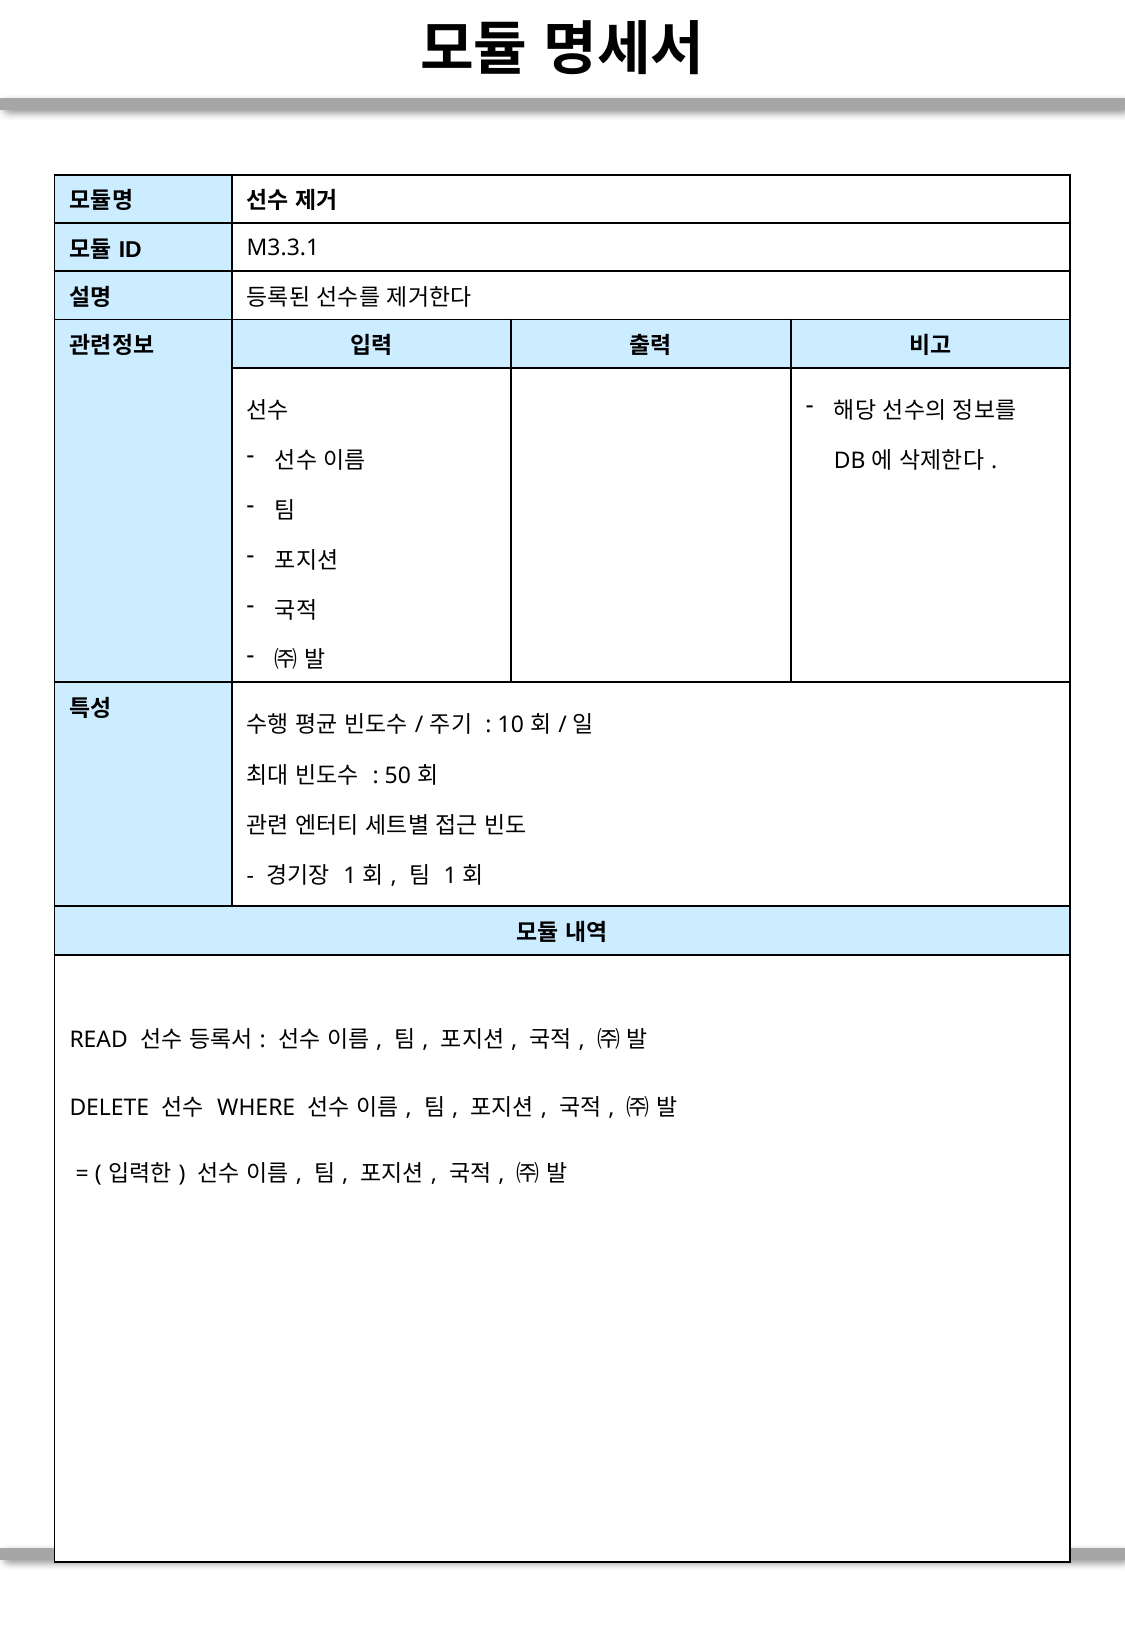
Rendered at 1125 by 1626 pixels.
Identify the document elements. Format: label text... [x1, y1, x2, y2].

table_cell 입력 [233, 320, 510, 367]
table_cell 관련정보 [55, 320, 231, 681]
table_cell READ 선수 등록서: 선수 이름, 팀, 포지션, 국적, ㈜ 발 DELETE 선수 WHERE 선수 이름, 팀, 포지션, 국적, ㈜ 발 = (입력한) 선수 이름, 팀, 포지션, 국적, ㈜ 발 [55, 956, 1069, 1561]
table_cell 특성 [55, 683, 231, 905]
table_cell 비고 [792, 320, 1069, 367]
table_cell M3.3.1 [233, 224, 1069, 270]
table_cell 모듈 내역 [55, 907, 1069, 954]
table_cell 등록된 선수를 제거한다 [233, 272, 1069, 319]
table_cell 설명 [55, 272, 231, 319]
table_cell [512, 369, 790, 681]
title 모듈 명세서 [0, 1, 1125, 92]
table_header 선수 제거 [233, 176, 1069, 222]
table_header 모듈명 [55, 176, 231, 222]
table_cell 수행 평균 빈도수/주기 : 10회/일 최대 빈도수 : 50회 관련 엔터티 세트별 접근 빈도 - 경기장 1회, 팀 1회 [233, 683, 1069, 905]
table_cell 선수 선수 이름 팀 포지션 국적 ㈜ 발 [233, 369, 510, 681]
table_cell 출력 [512, 320, 790, 367]
table_cell 해당 선수의 정보를 DB에 삭제한다. [792, 369, 1069, 681]
table_cell 모듈ID [55, 224, 231, 270]
